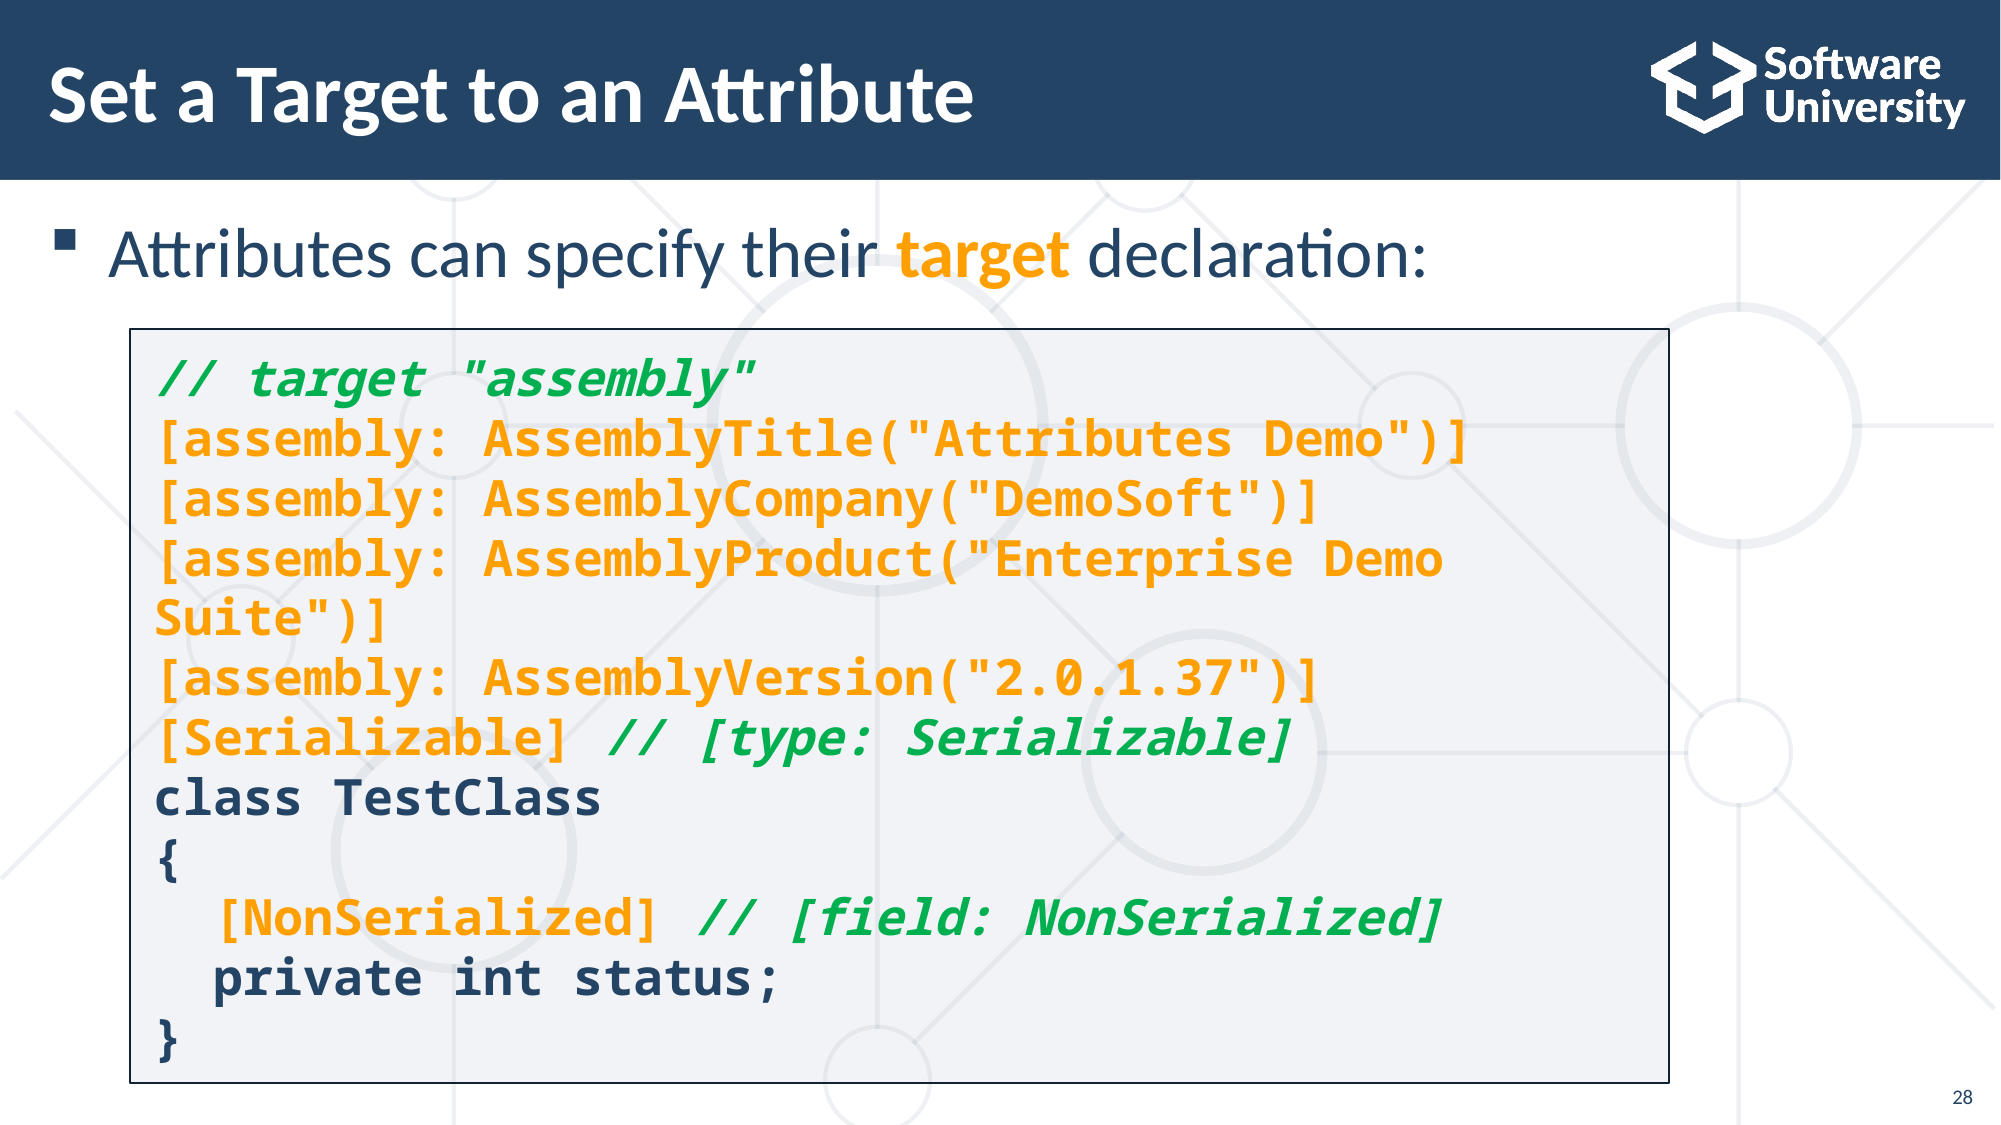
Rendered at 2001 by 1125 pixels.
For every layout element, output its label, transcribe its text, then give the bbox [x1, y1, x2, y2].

text_box // target "assembly" [assembly: AssemblyTitle("Attributes Demo")] [assembly: AssemblyCompany("DemoSoft")] [assembly: AssemblyProduct("Enterprise Demo Suite")] [assembly: AssemblyVersion("2.0.1.37")] [Serializable] // [type: Serializable] class TestClass { [NonSerialized] // [field: NonSerialized] private int status; } [130, 328, 1669, 1083]
title Set a Target to an Attribute [31, 16, 1625, 162]
list Attributes can specify their target declaration: [31, 196, 1970, 1104]
picture [1651, 41, 1966, 134]
slide_number 28 [1927, 1067, 1989, 1117]
